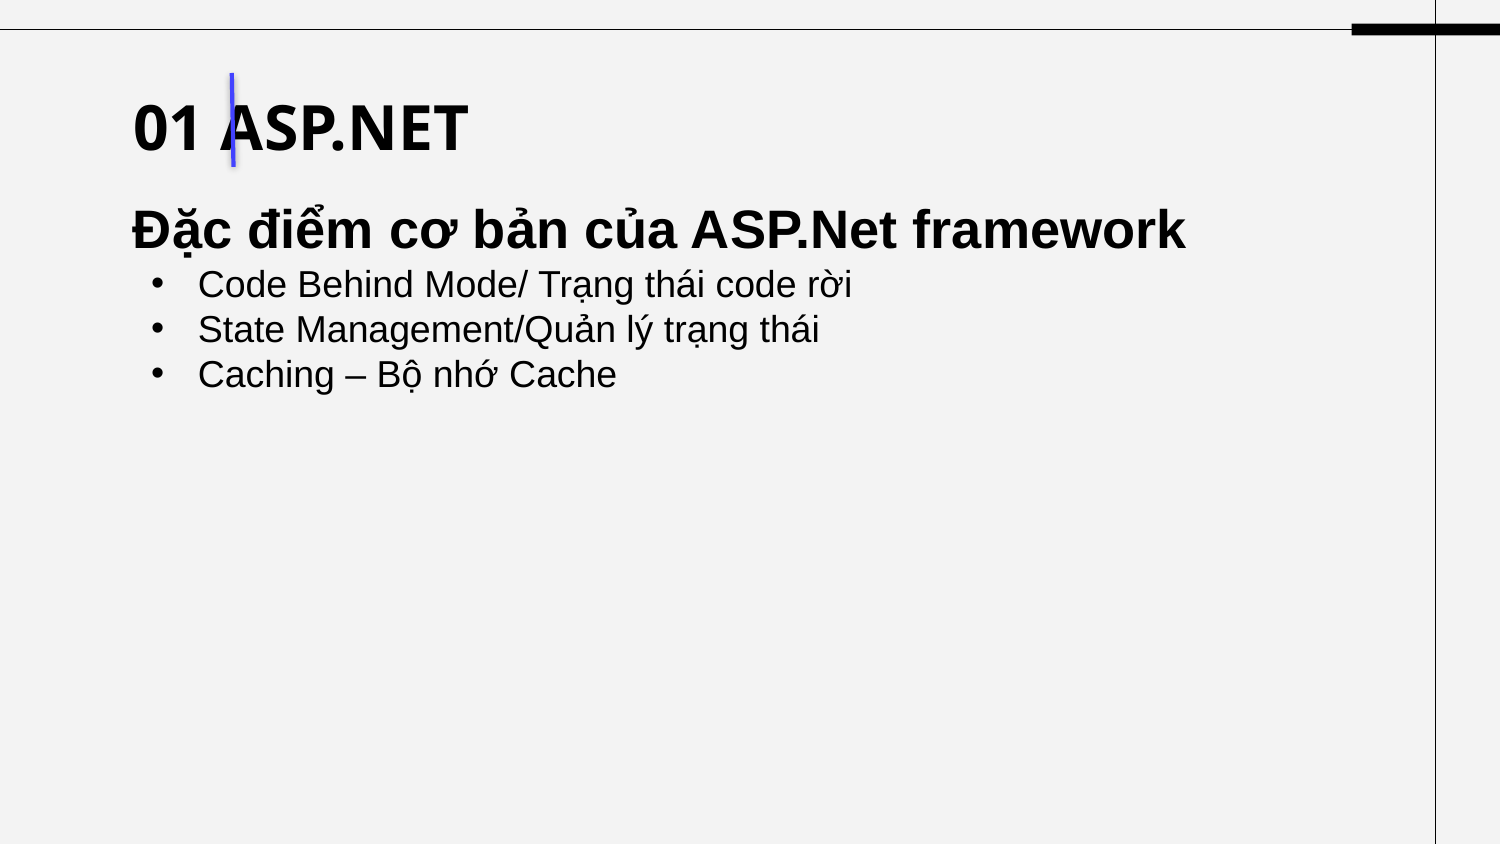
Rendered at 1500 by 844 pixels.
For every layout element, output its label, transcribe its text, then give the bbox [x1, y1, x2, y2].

text_box Đặc điểm cơ bản của ASP.Net framework [118, 187, 1382, 268]
text_box Code Behind Mode/ Trạng thái code rời State Management/Quản lý trạng thái Caching – Bộ nhớ Cache [136, 253, 1382, 403]
title 01 ASP.NET [118, 72, 228, 167]
title 01 ASP.NET [236, 72, 1382, 167]
